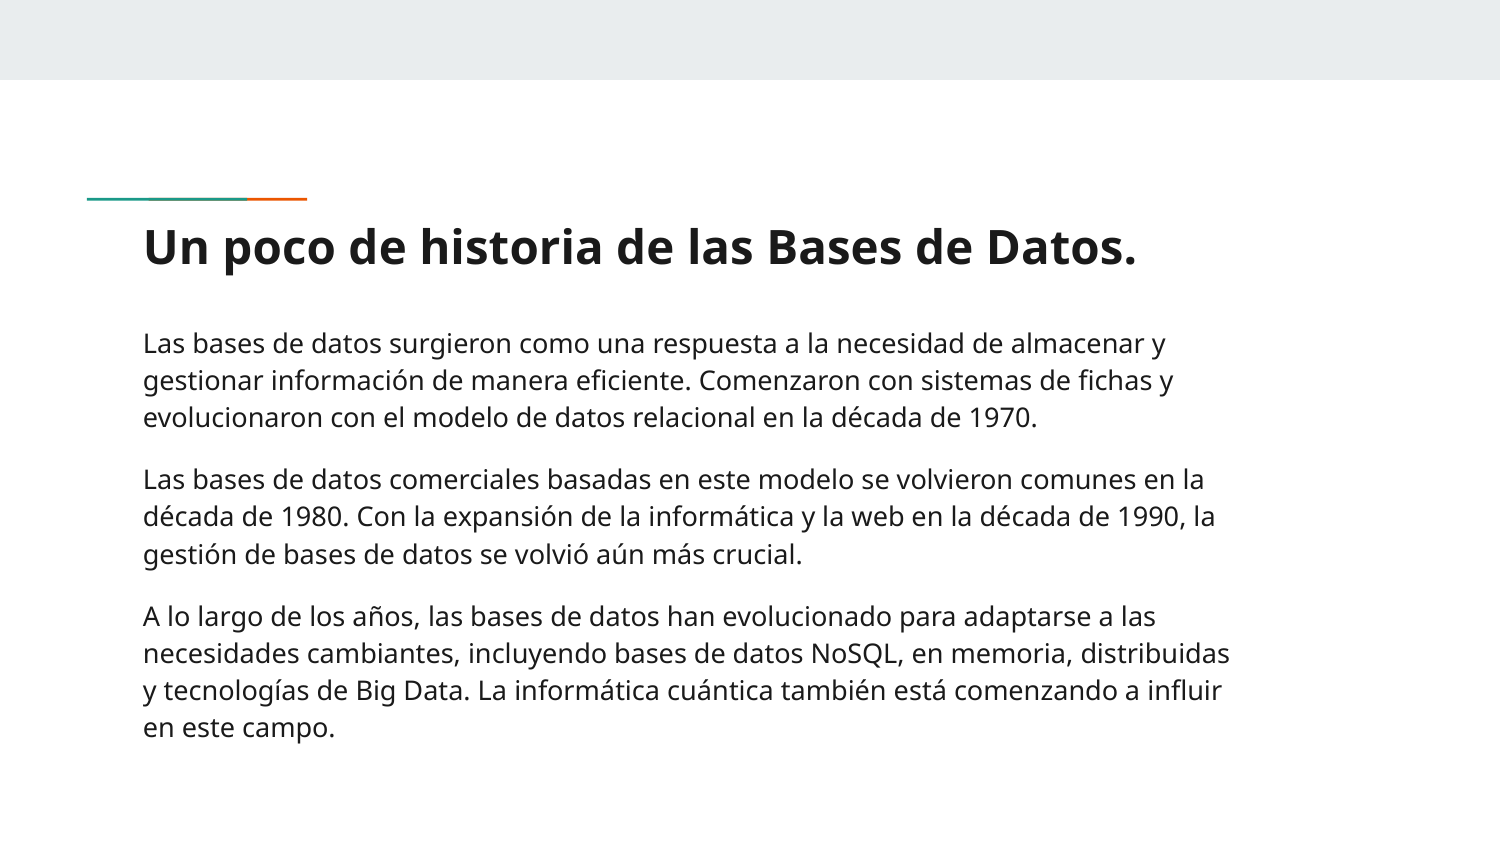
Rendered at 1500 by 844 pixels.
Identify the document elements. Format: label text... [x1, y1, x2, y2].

list Las bases de datos surgieron como una respuesta a la necesidad de almacenar y gestionar información de manera eficiente. Comenzaron con sistemas de fichas y evolucionaron con el modelo de datos relacional en la década de 1970. Las bases de datos comerciales basadas en este modelo se volvieron comunes en la década de 1980. Con la expansión de la informática y la web en la década de 1990, la gestión de bases de datos se volvió aún más crucial. A lo largo de los años, las bases de datos han evolucionado para adaptarse a las necesidades cambiantes, incluyendo bases de datos NoSQL, en memoria, distribuidas y tecnologías de Big Data. La informática cuántica también está comenzando a influir en este campo. [127, 306, 1255, 844]
title Un poco de historia de las Bases de Datos. [127, 201, 1390, 290]
